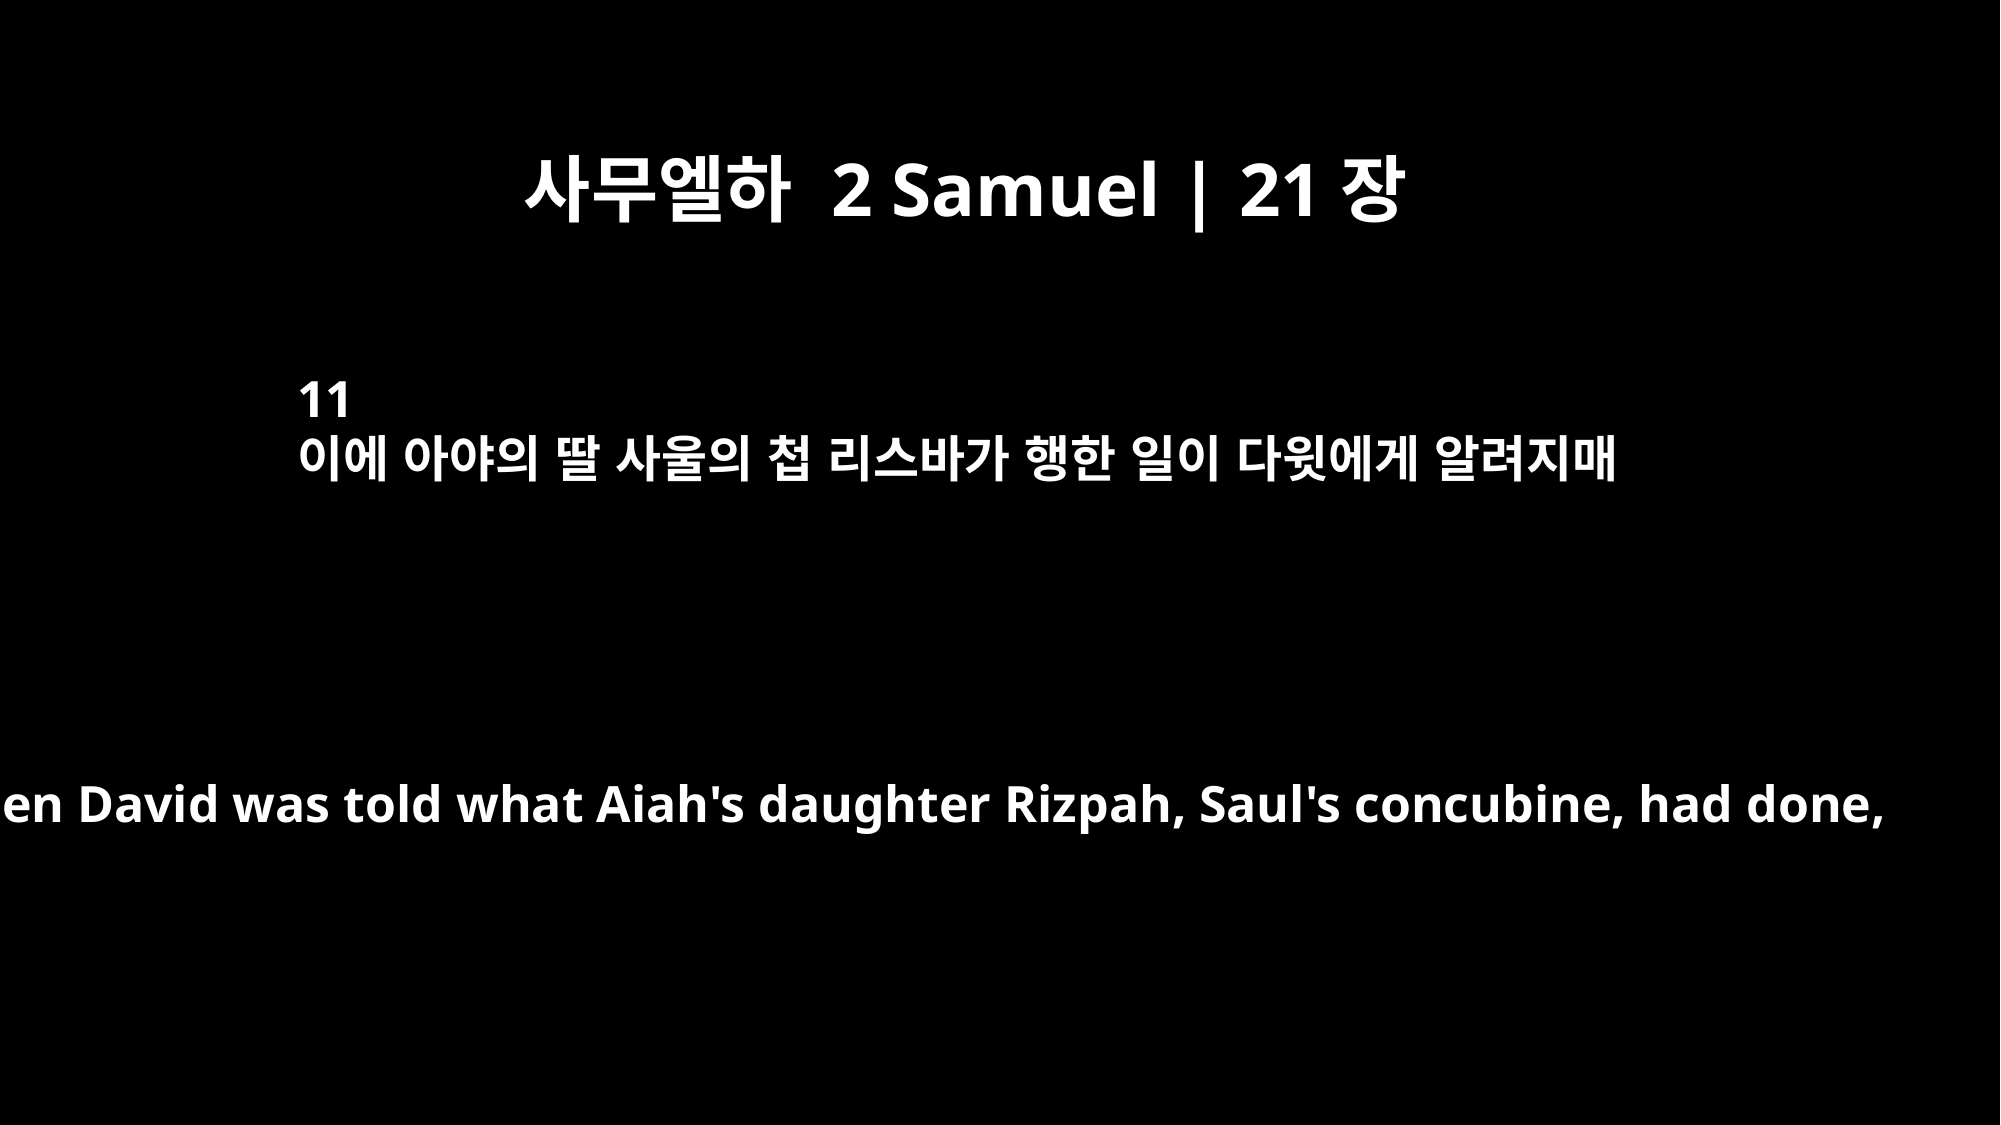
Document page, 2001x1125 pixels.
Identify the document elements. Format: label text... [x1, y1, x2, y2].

text_box When David was told what Aiah's daughter Rizpah, Saul's concubine, had done, [0, 764, 1902, 840]
text_box 사무엘하 2 Samuel | 21장 [509, 136, 1423, 239]
text_box 11 이에 아야의 딸 사울의 첩 리스바가 행한 일이 다윗에게 알려지매 [282, 359, 1635, 495]
